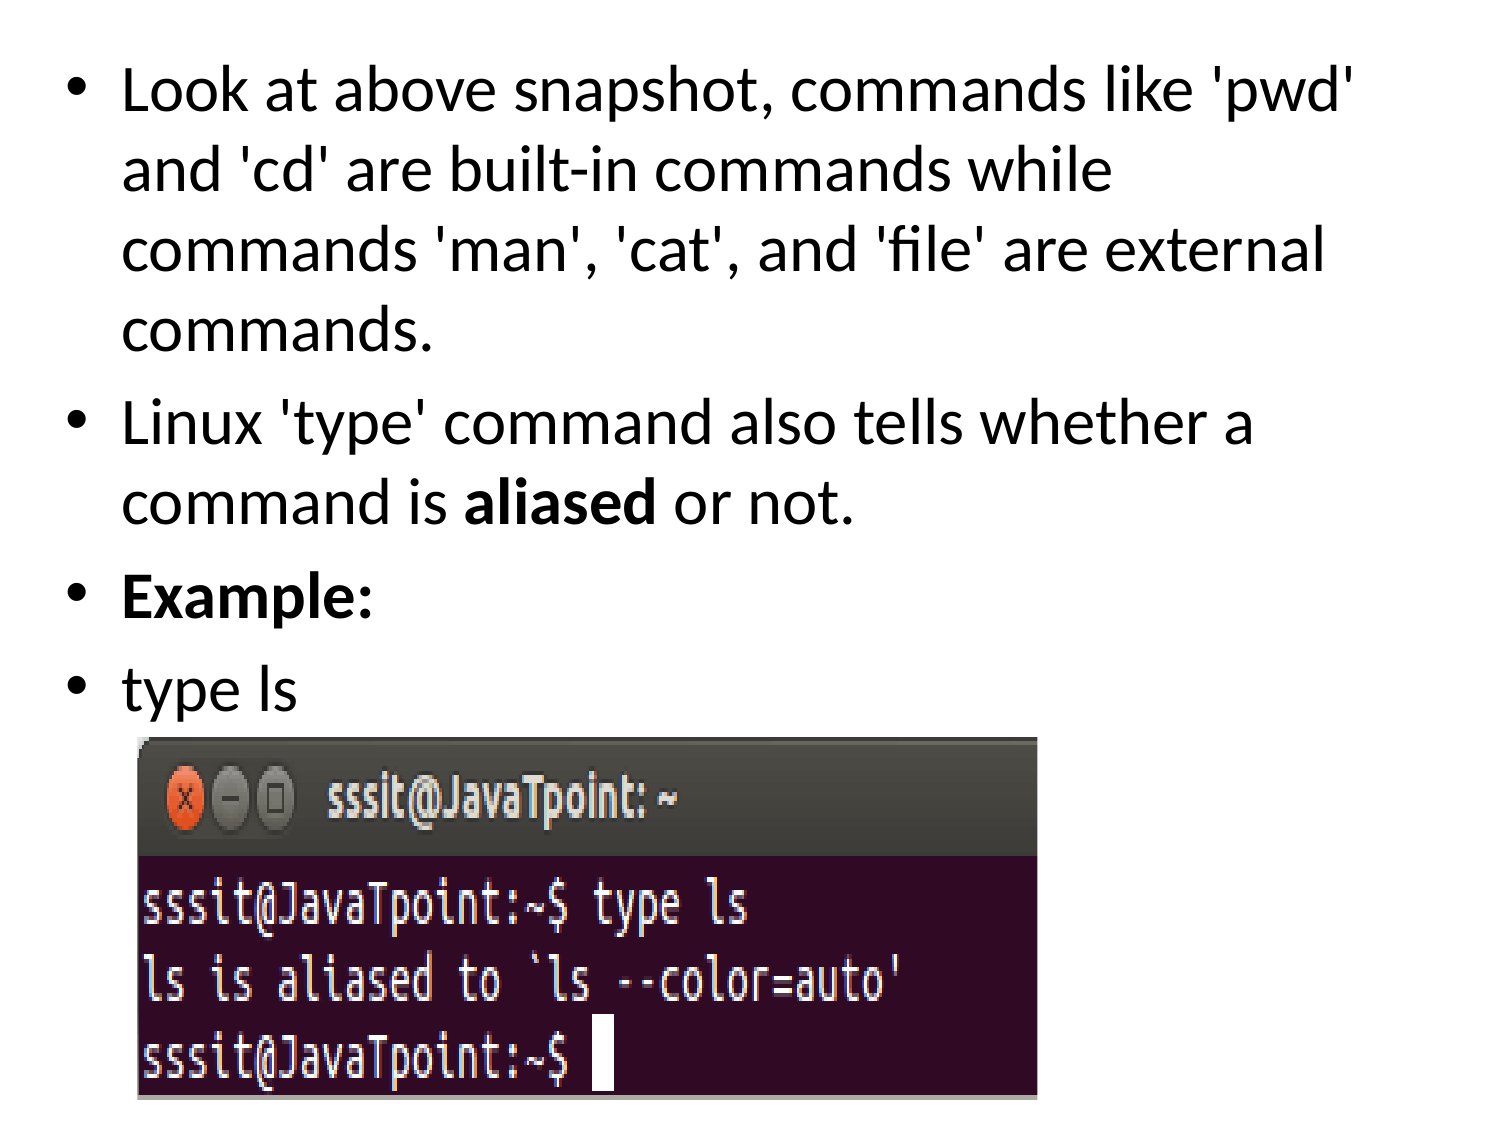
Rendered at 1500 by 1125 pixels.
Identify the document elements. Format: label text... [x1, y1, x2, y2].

list Look at above snapshot, commands like 'pwd' and 'cd' are built-in commands while commands 'man', 'cat', and 'file' are external commands. Linux 'type' command also tells whether a command is aliased or not. Example: type ls [50, 37, 1400, 780]
picture [137, 737, 1038, 1101]
